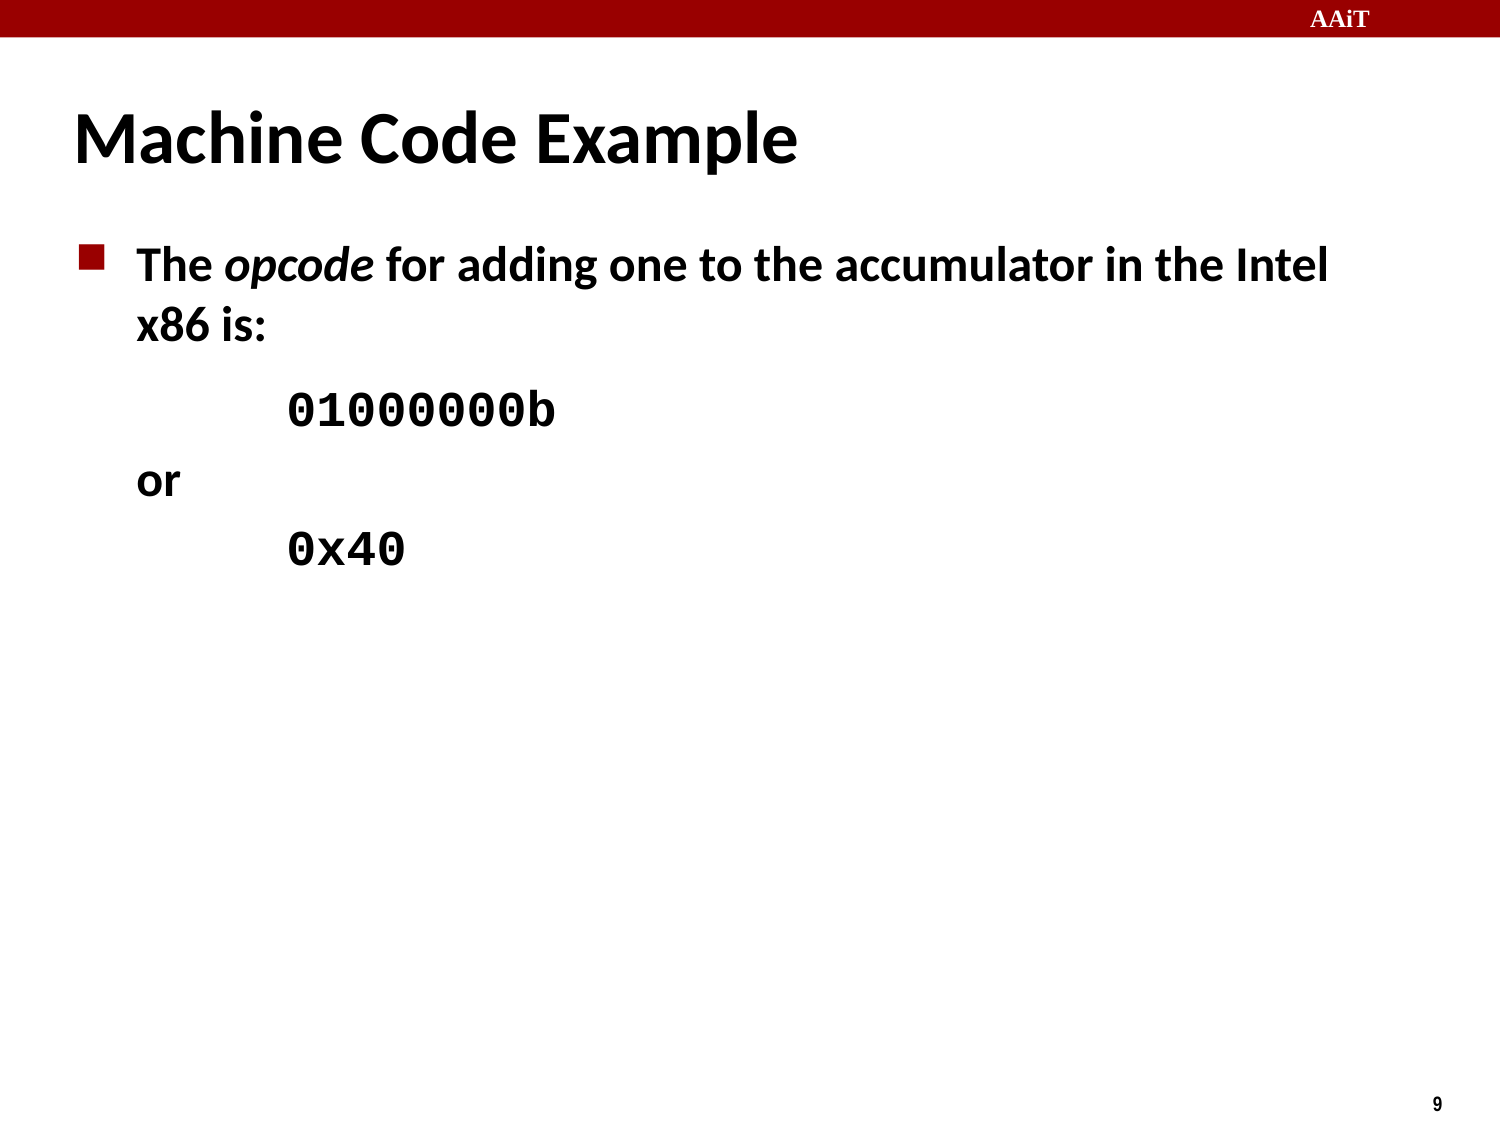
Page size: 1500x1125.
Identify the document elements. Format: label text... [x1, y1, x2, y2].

title Machine Code Example [58, 71, 1305, 197]
list The opcode for adding one to the accumulator in the Intel x86 is: 01000000b or 0x40 [64, 223, 1361, 1040]
